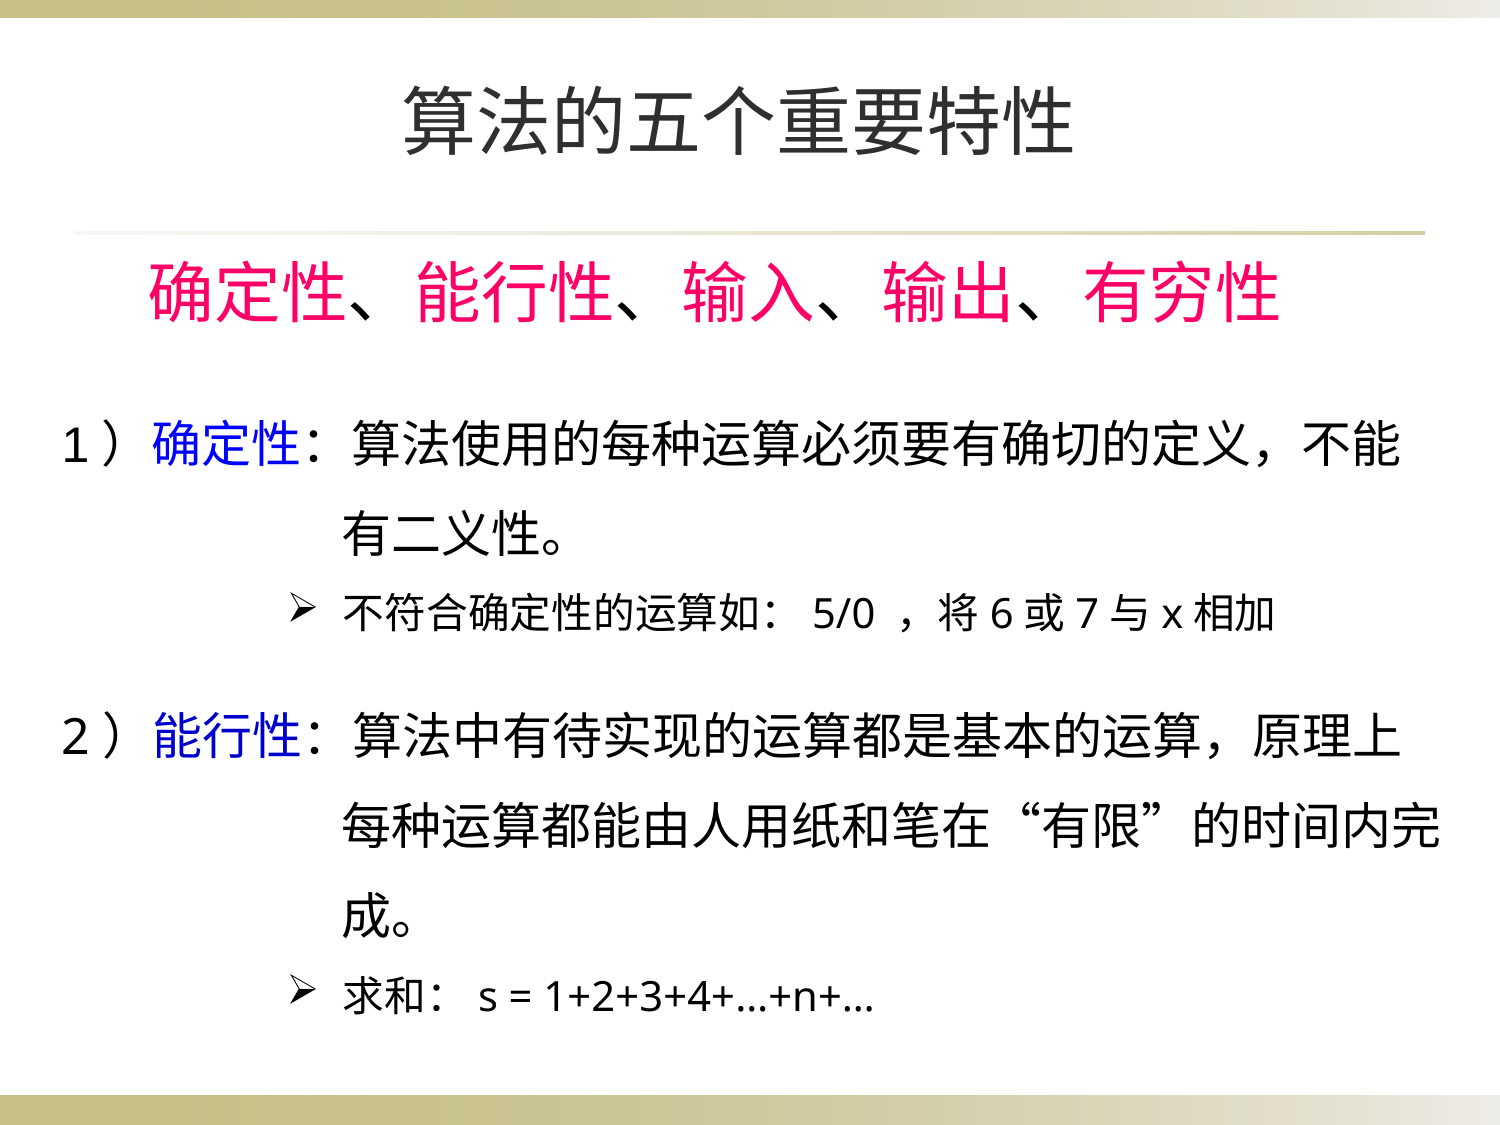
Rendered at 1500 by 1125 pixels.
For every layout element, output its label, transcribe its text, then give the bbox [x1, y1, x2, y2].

text_box 1）确定性：算法使用的每种运算必须要有确切的定义，不能有二义性。 不符合确定性的运算如：5/0 ，将6或7与x相加 2）能行性：算法中有待实现的运算都是基本的运算，原理上每种运算都能由人用纸和笔在“有限”的时间内完成。 求和：s = 1+2+3+4+…+n+… [46, 374, 1459, 994]
title 算法的五个重要特性 [46, 42, 1397, 197]
list 确定性、能行性、输入、输出、有穷性 [71, 243, 1497, 349]
